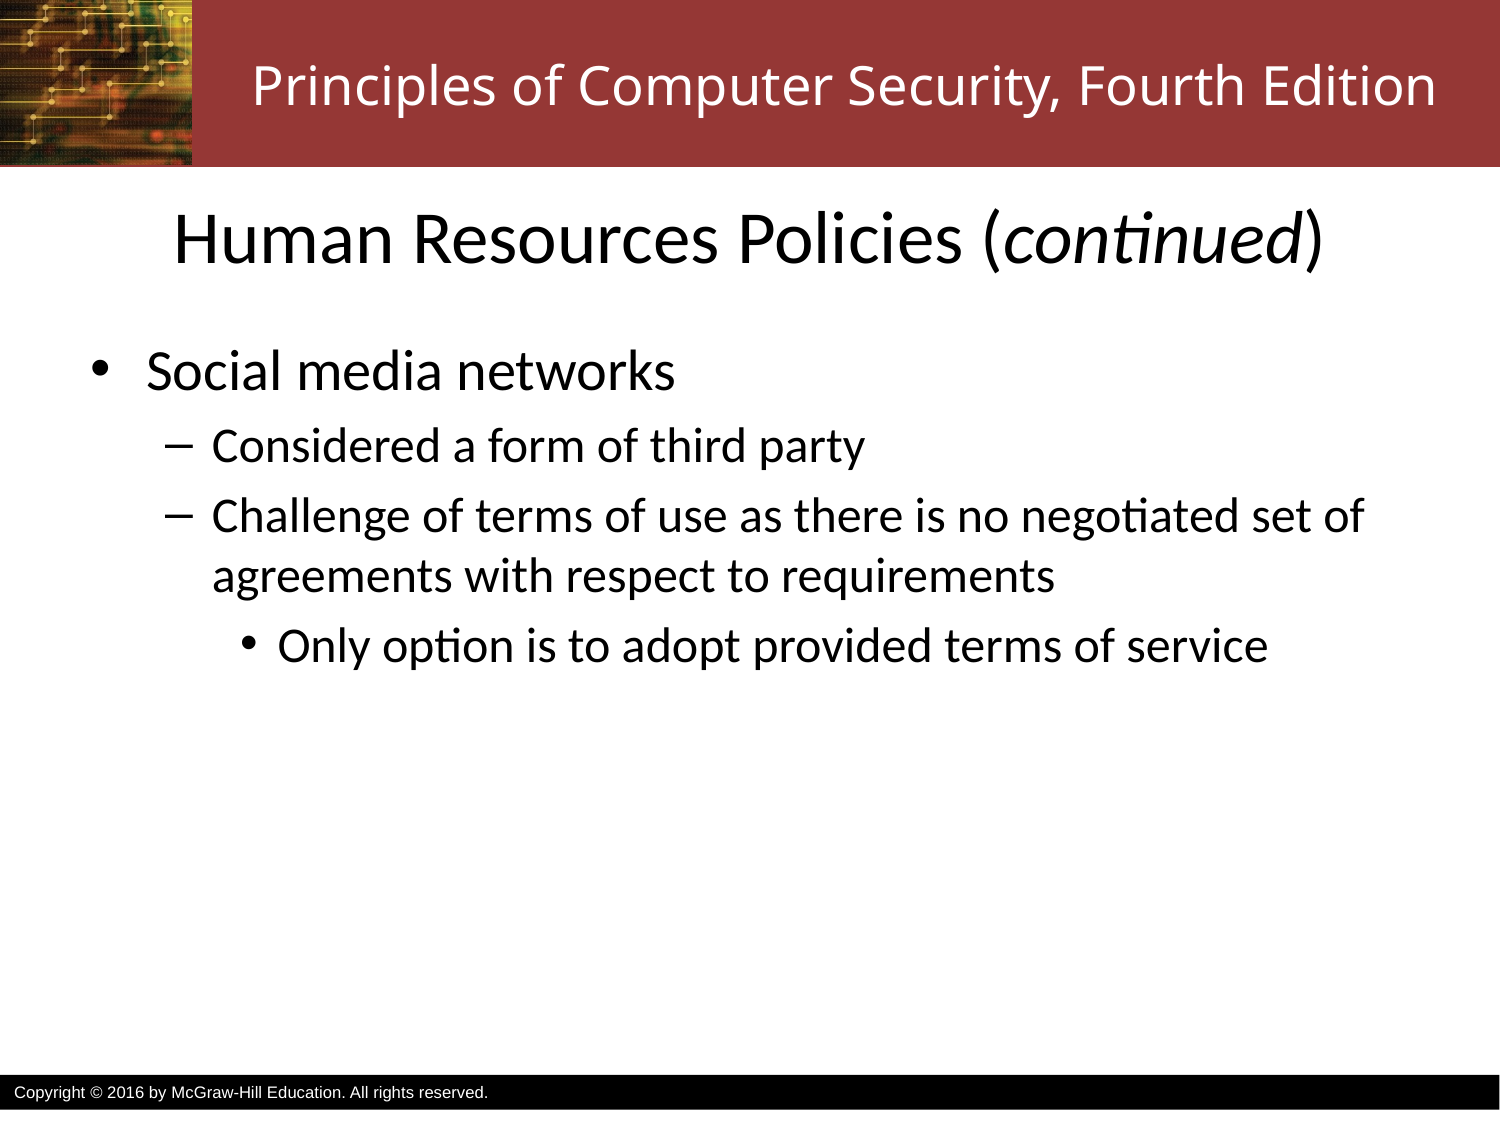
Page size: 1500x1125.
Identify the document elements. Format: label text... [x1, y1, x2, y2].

title Human Resources Policies (continued) [75, 181, 1425, 324]
list Social media networks Considered a form of third party Challenge of terms of use as there is no negotiated set of agreements with respect to requirements Only option is to adopt provided terms of service [75, 324, 1425, 1005]
picture [0, 0, 192, 165]
